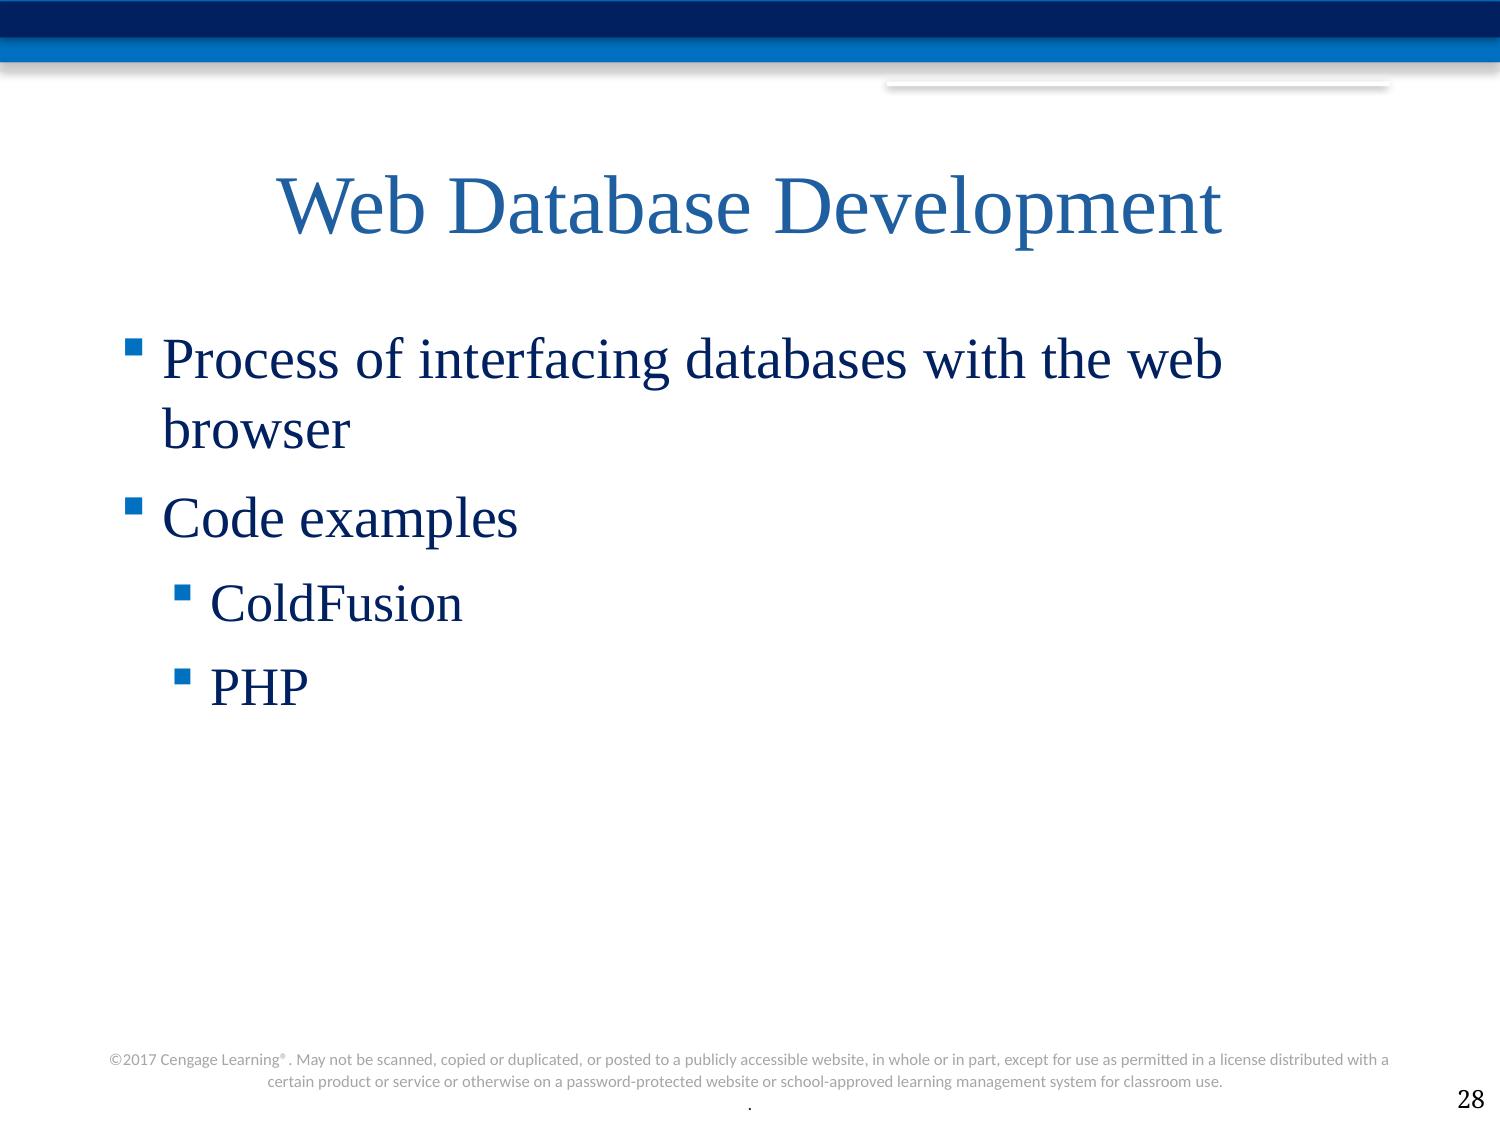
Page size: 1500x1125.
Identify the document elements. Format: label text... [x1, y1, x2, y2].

title Web Database Development [75, 112, 1425, 288]
slide_number 28 [1425, 1074, 1500, 1125]
list Process of interfacing databases with the web browser Code examples ColdFusion PHP [87, 312, 1438, 1025]
